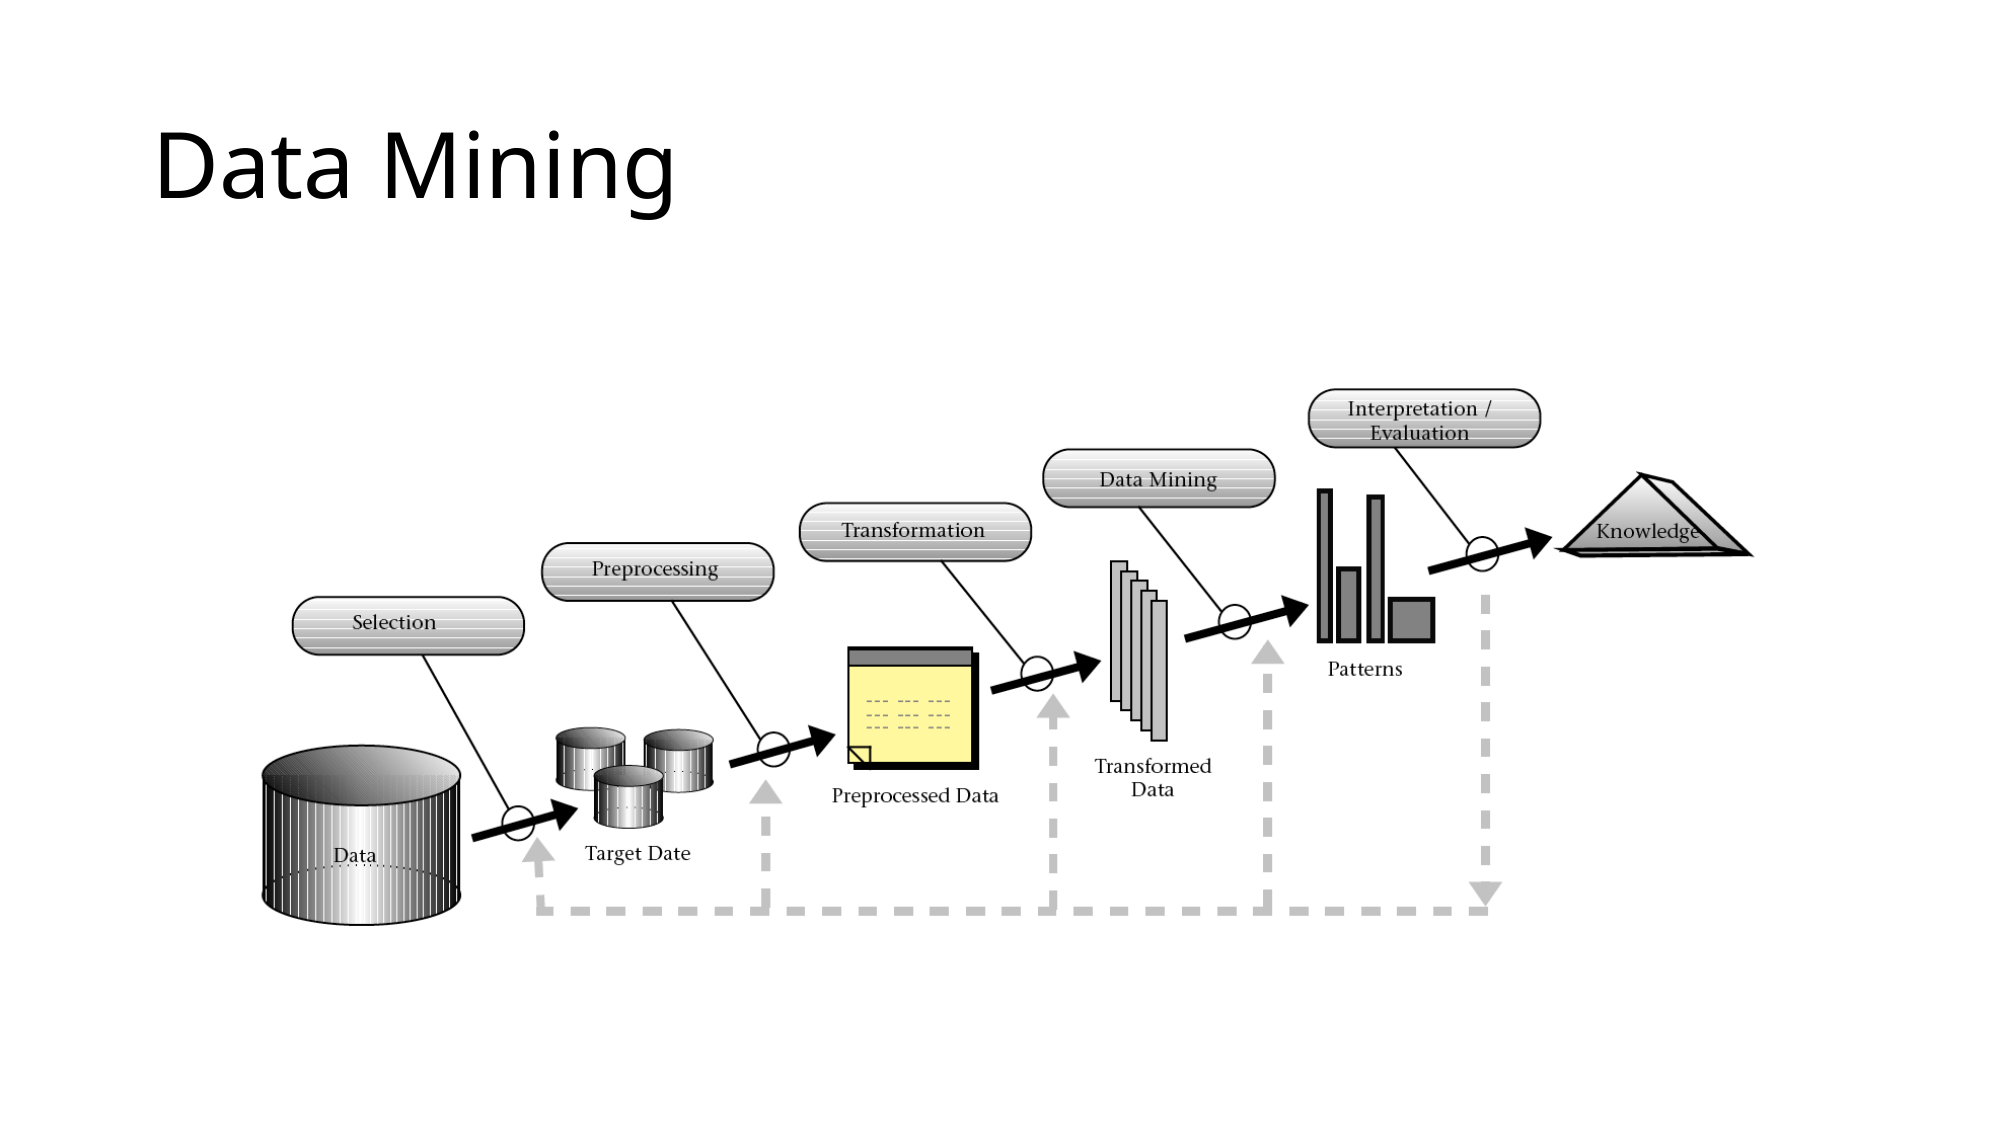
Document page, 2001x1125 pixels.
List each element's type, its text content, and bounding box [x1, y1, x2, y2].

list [221, 297, 1779, 1011]
title Data Mining [137, 59, 1863, 278]
